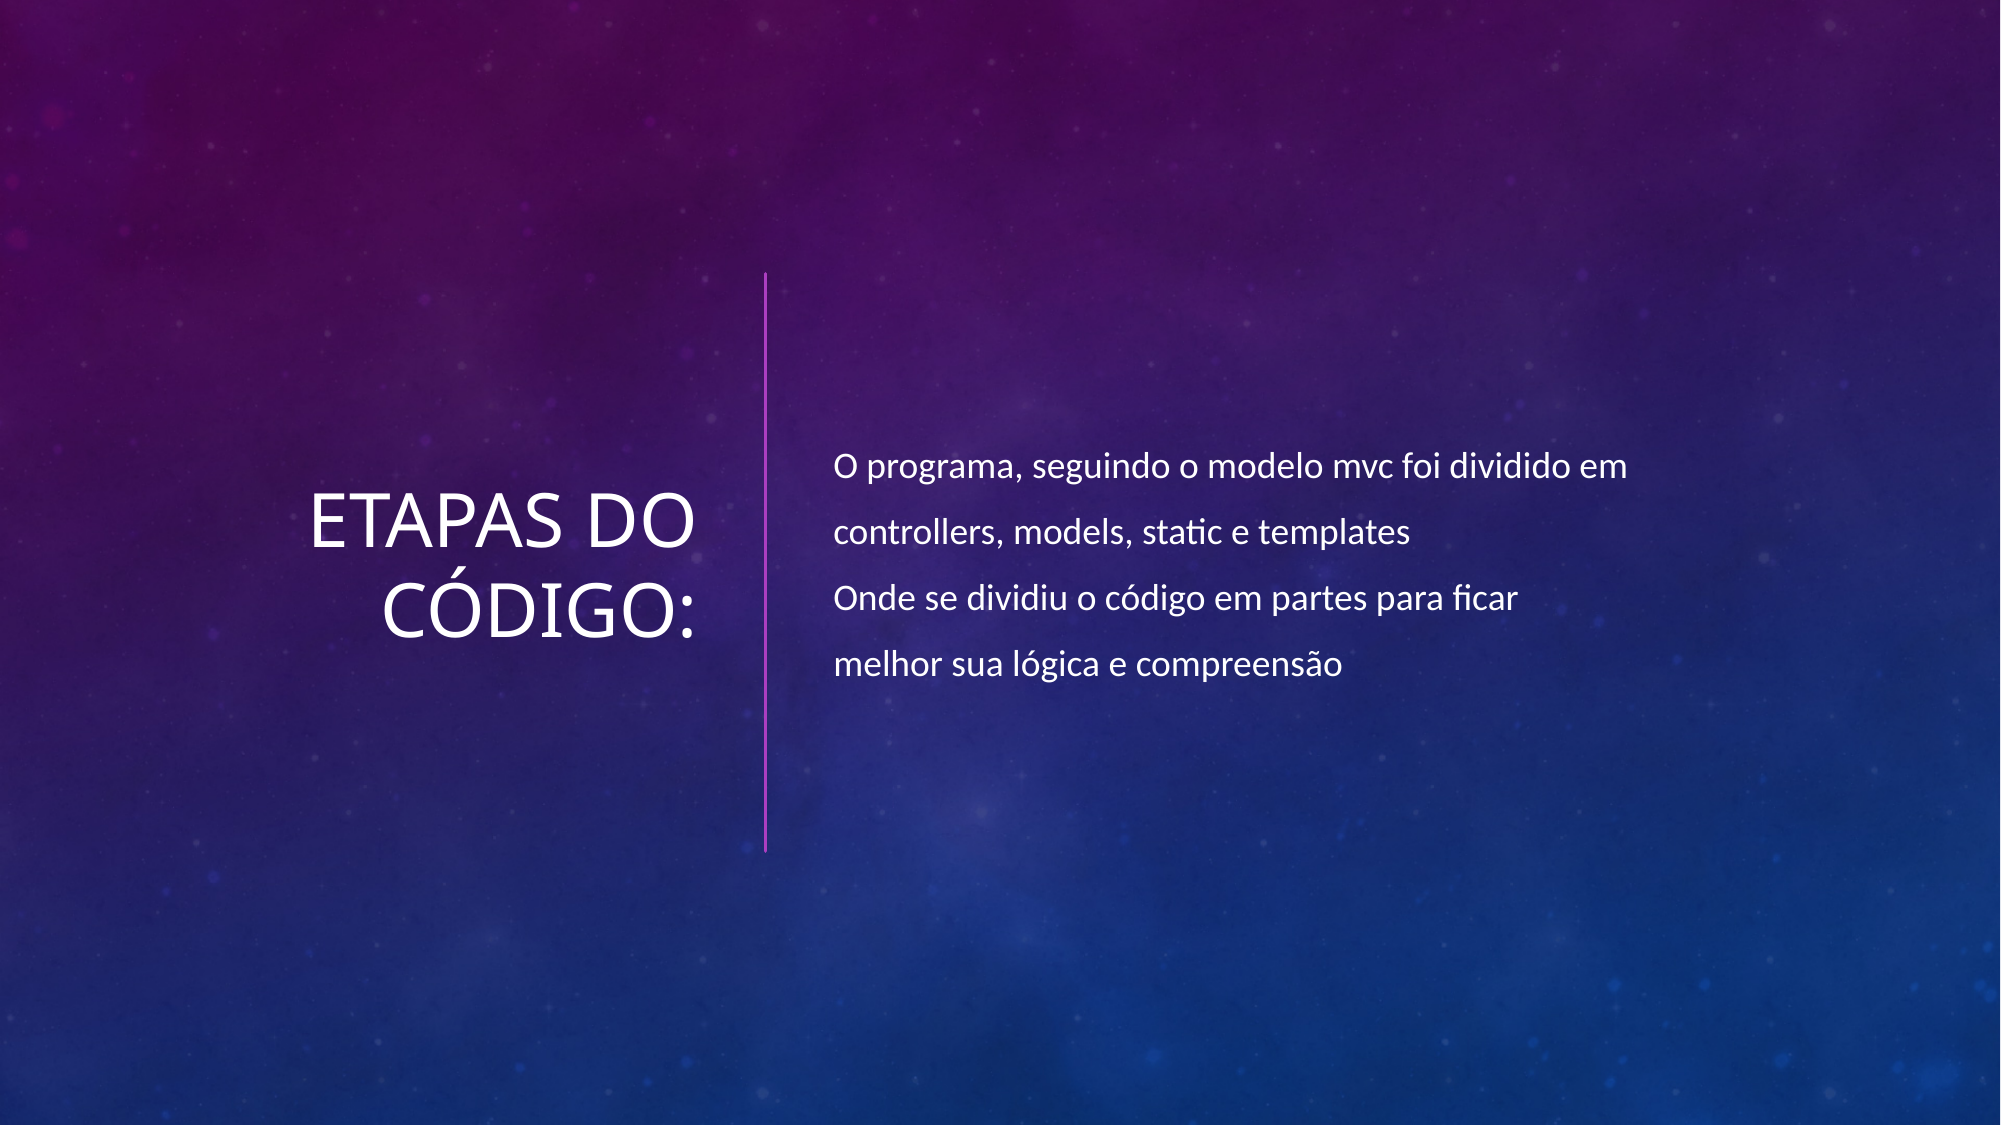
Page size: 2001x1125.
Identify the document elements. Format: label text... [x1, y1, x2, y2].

list O programa, seguindo o modelo mvc foi dividido em controllers, models, static e templates Onde se dividiu o código em partes para ficar melhor sua lógica e compreensão [818, 188, 1749, 937]
text_box [0, 0, 2000, 1125]
title Etapas do Código: [112, 188, 713, 937]
